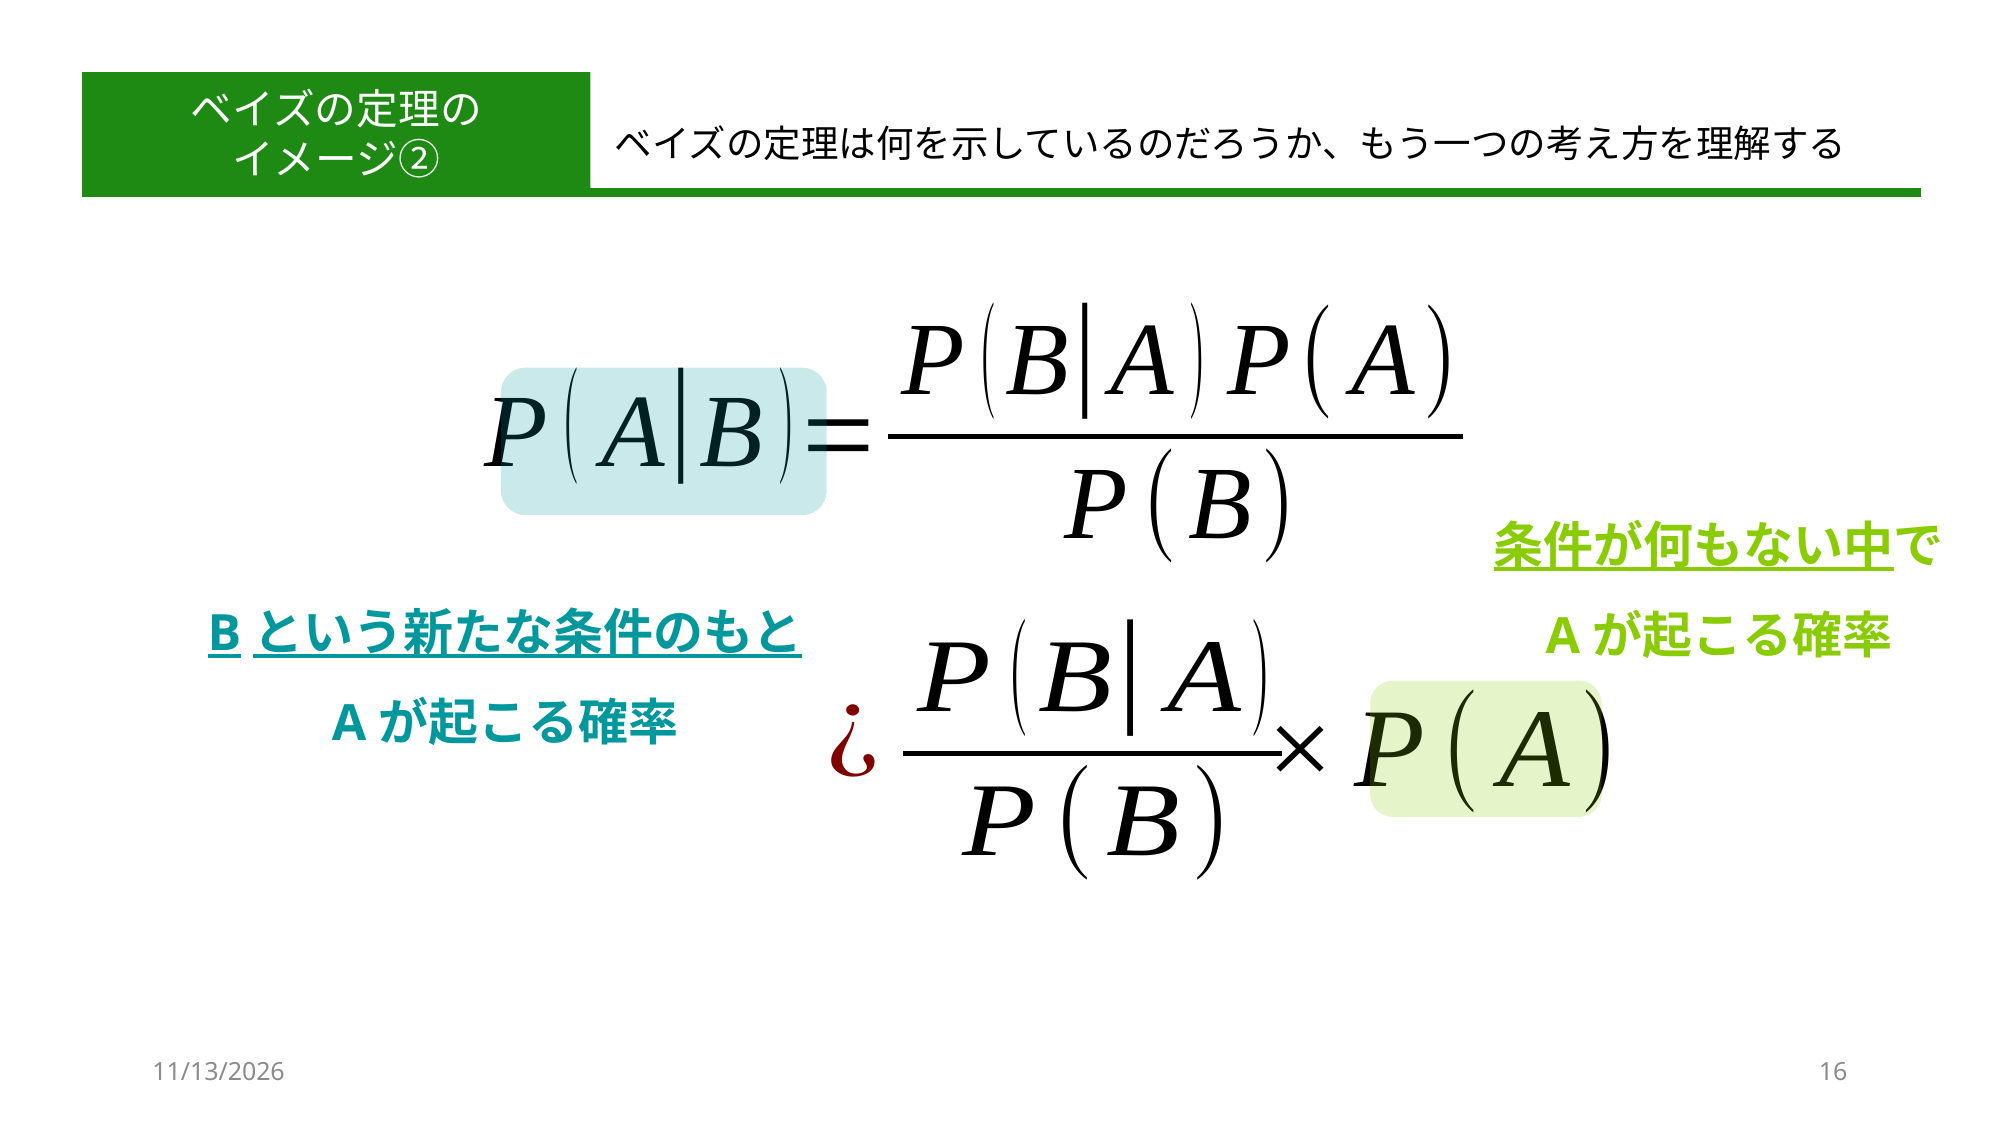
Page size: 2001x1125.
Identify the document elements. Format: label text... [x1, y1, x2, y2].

text_box ベイズの定理の イメージ② [81, 71, 591, 194]
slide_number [137, 1042, 588, 1103]
text_box ベイズの定理は何を示しているのだろうか、もう一つの考え方を理解する [599, 112, 1862, 173]
text_box 条件が何もない中で Aが起こる確率 [1478, 475, 1959, 671]
slide_number 16 [1412, 1042, 1863, 1103]
text_box [499, 366, 828, 517]
text_box [1369, 679, 1603, 818]
text_box Bという新たな条件のもと Aが起こる確率 [192, 563, 818, 758]
